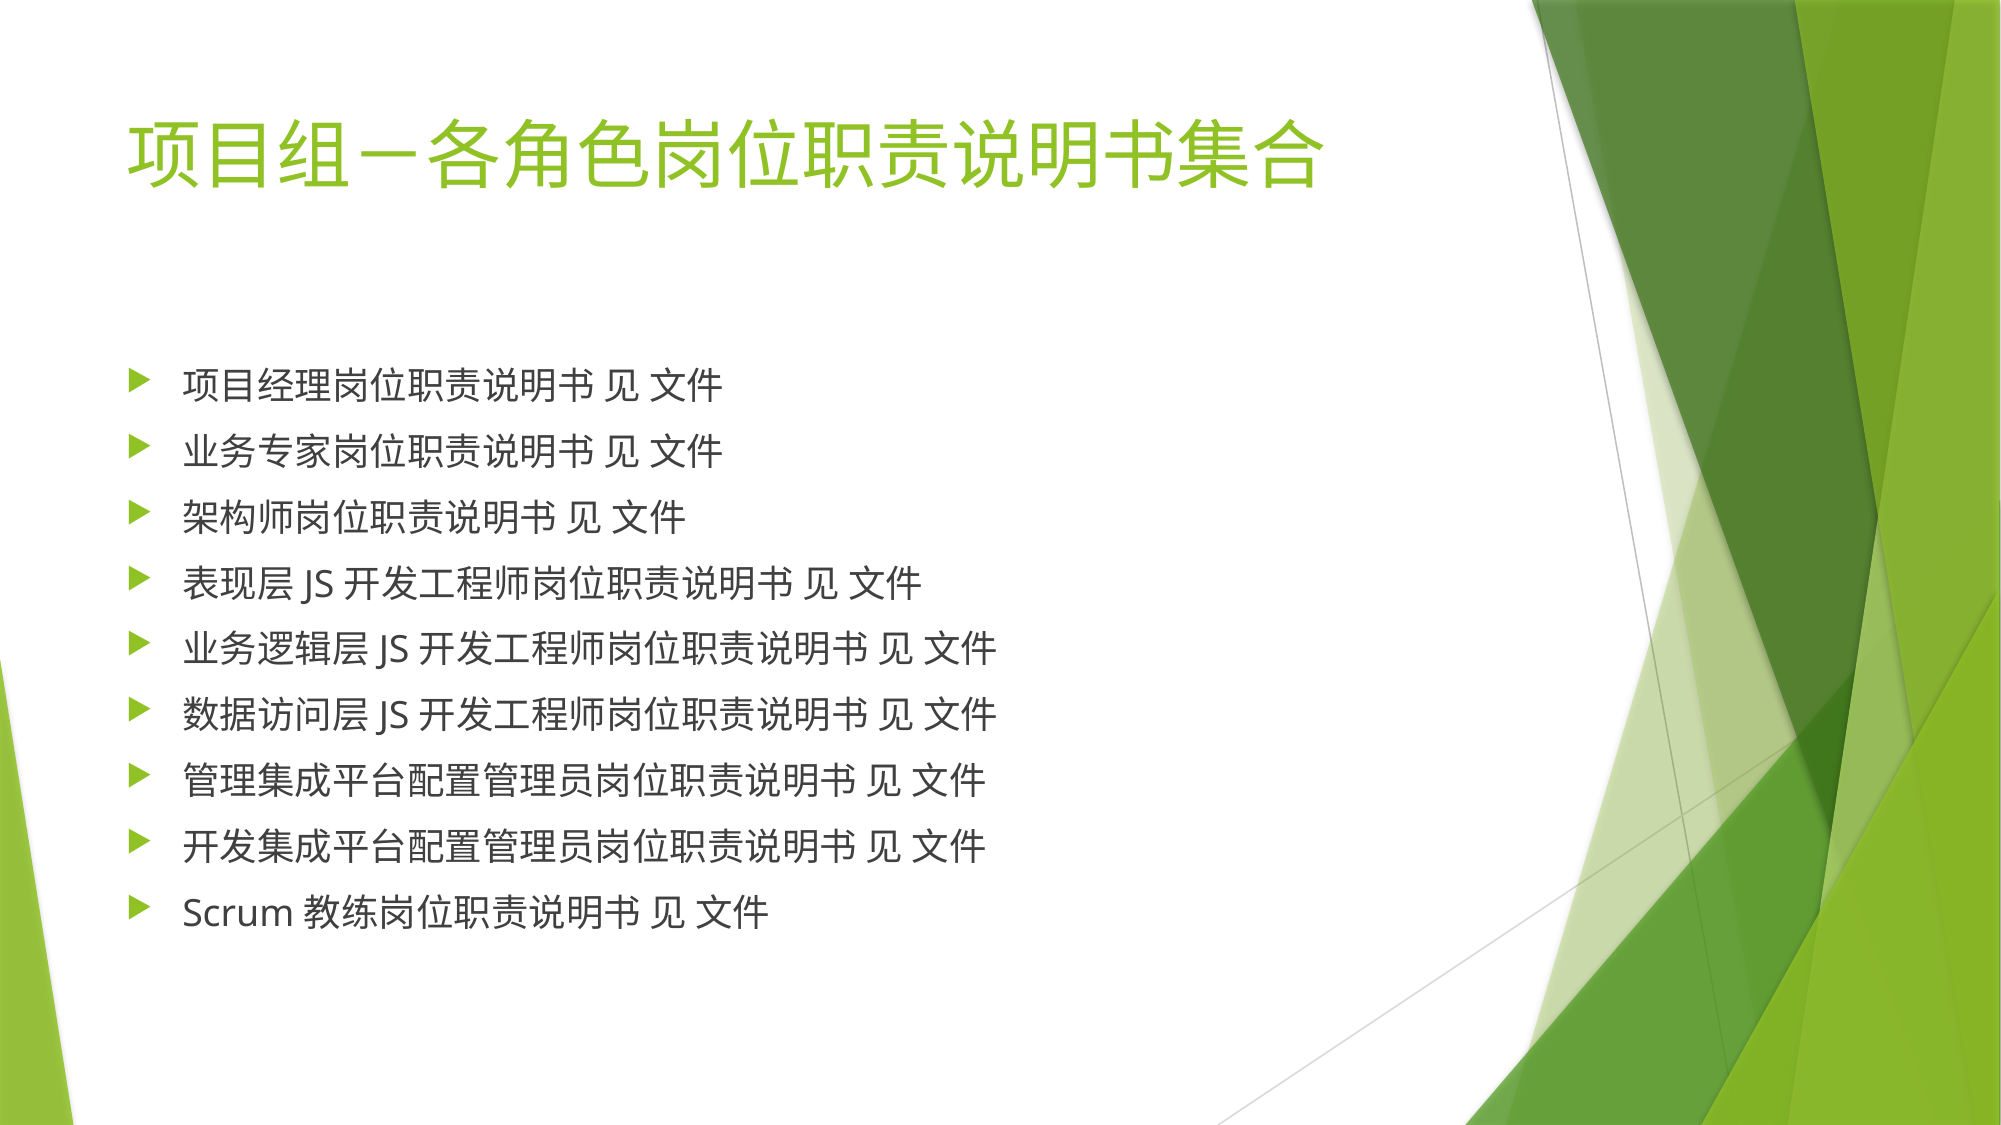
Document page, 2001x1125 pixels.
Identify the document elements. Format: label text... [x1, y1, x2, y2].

list 项目经理岗位职责说明书 见 文件 业务专家岗位职责说明书 见 文件 架构师岗位职责说明书 见 文件 表现层JS开发工程师岗位职责说明书 见 文件 业务逻辑层JS开发工程师岗位职责说明书 见 文件 数据访问层JS开发工程师岗位职责说明书 见 文件 管理集成平台配置管理员岗位职责说明书 见 文件 开发集成平台配置管理员岗位职责说明书 见 文件 Scrum教练岗位职责说明书 见 文件 [111, 354, 1522, 992]
title 项目组－各角色岗位职责说明书集合 [111, 99, 1522, 317]
